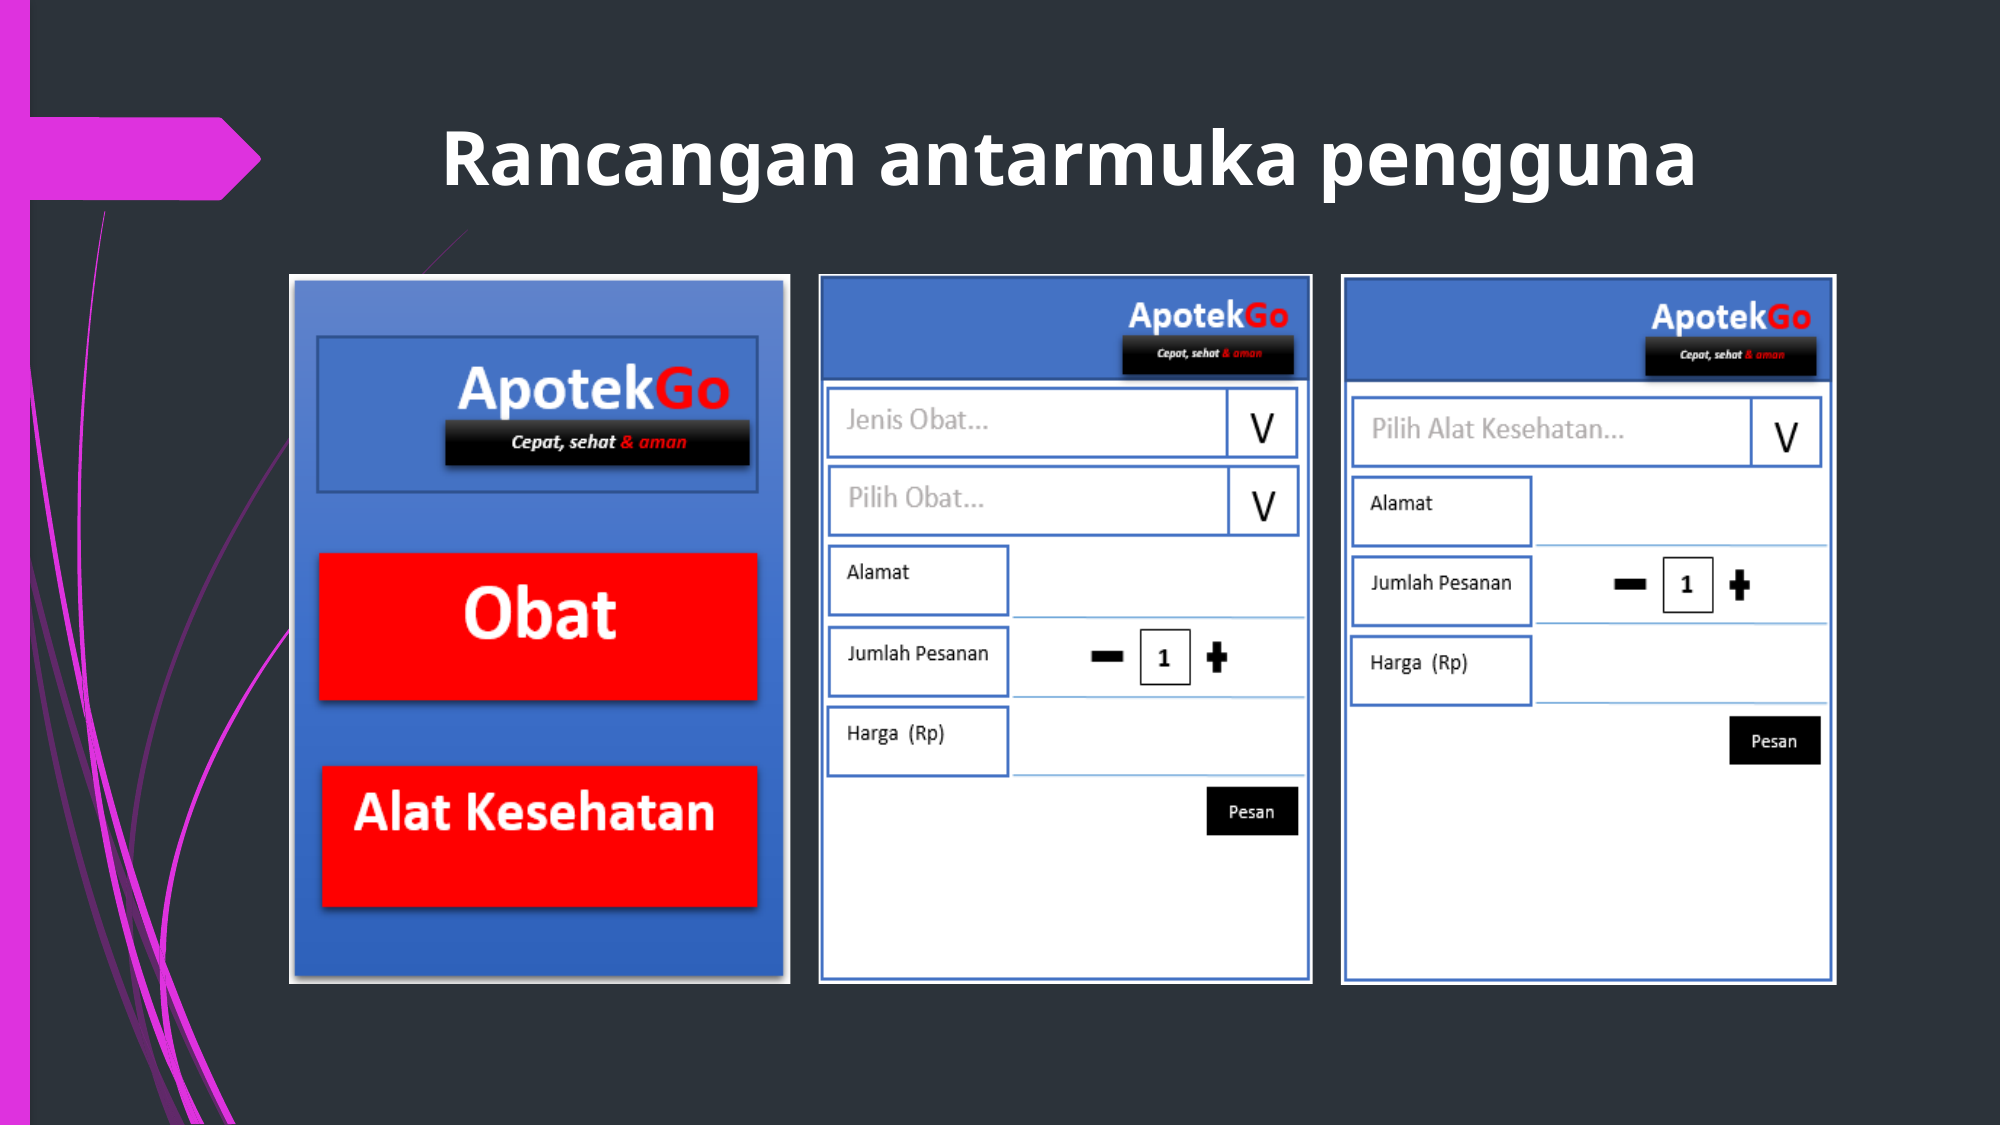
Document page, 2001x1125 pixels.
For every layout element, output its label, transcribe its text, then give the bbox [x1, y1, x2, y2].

picture [1340, 273, 1837, 985]
picture [288, 273, 791, 985]
title Rancangan antarmuka pengguna [425, 102, 1888, 313]
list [818, 273, 1313, 985]
